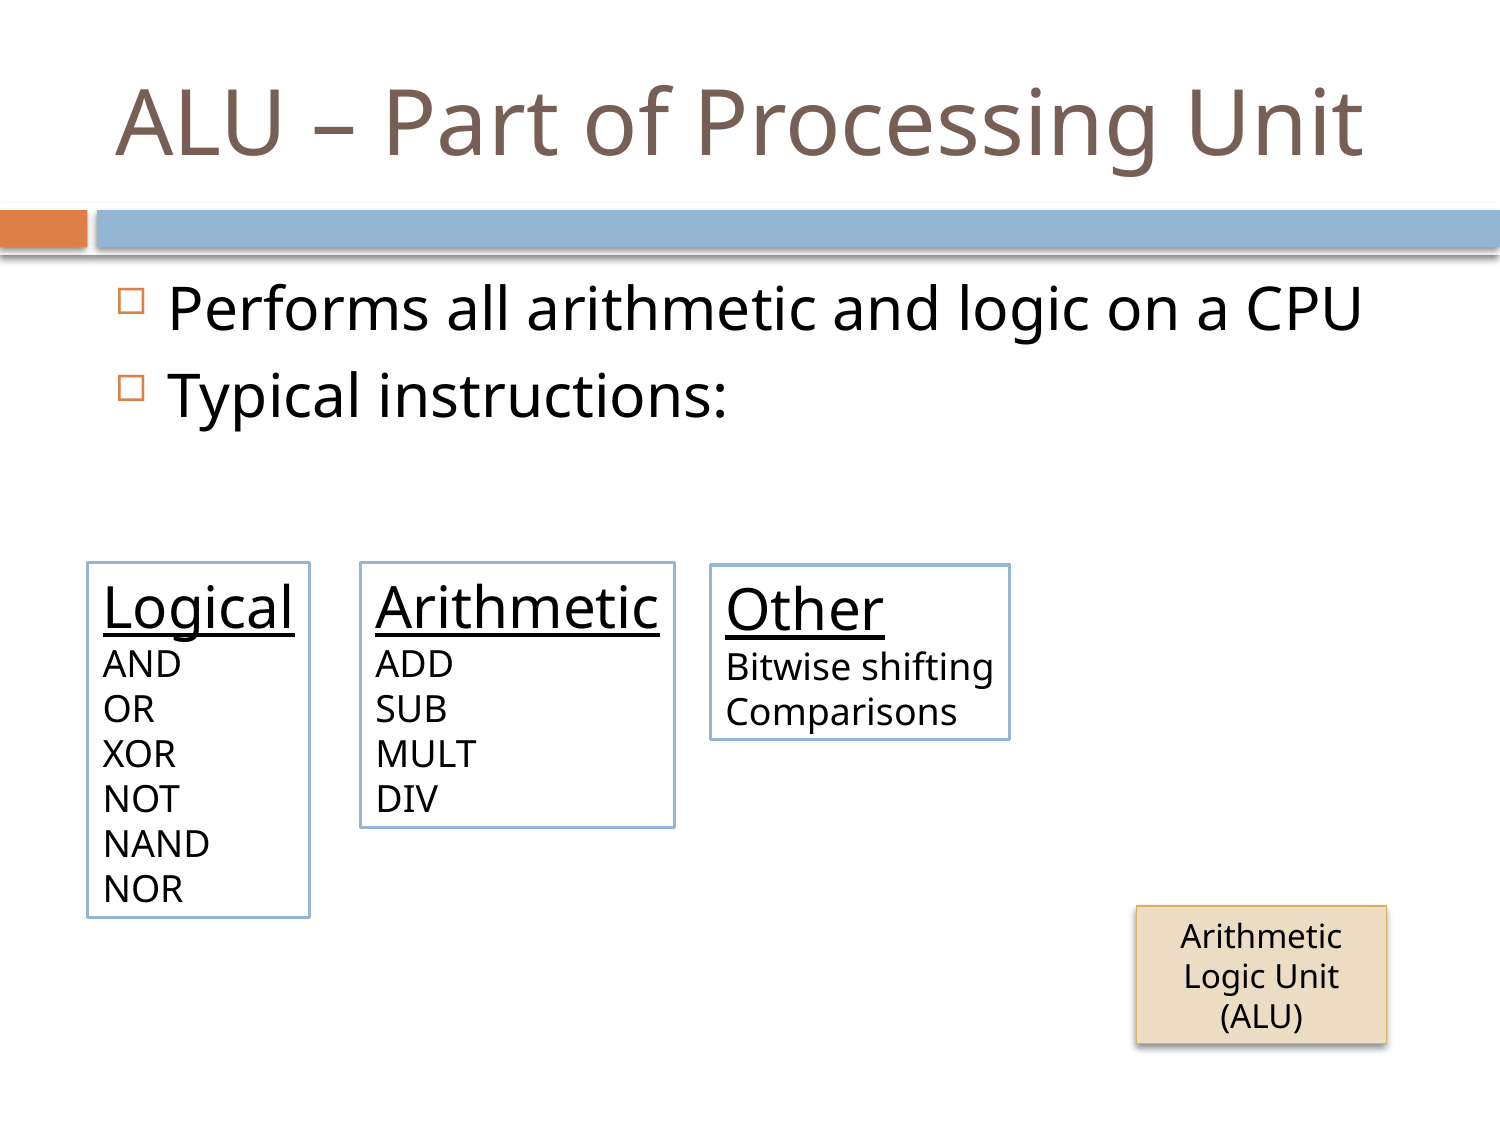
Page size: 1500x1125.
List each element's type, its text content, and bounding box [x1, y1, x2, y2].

text_box Logical AND OR XOR NOT NAND NOR [86, 561, 311, 919]
title ALU – Part of Processing Unit [100, 37, 1438, 200]
text_box Arithmetic ADD SUB MULT DIV [359, 561, 676, 829]
text_box Other Bitwise shifting Comparisons [709, 563, 1011, 741]
list Performs all arithmetic and logic on a CPU Typical instructions: [100, 262, 1438, 475]
text_box Arithmetic Logic Unit (ALU) [1136, 905, 1387, 1044]
